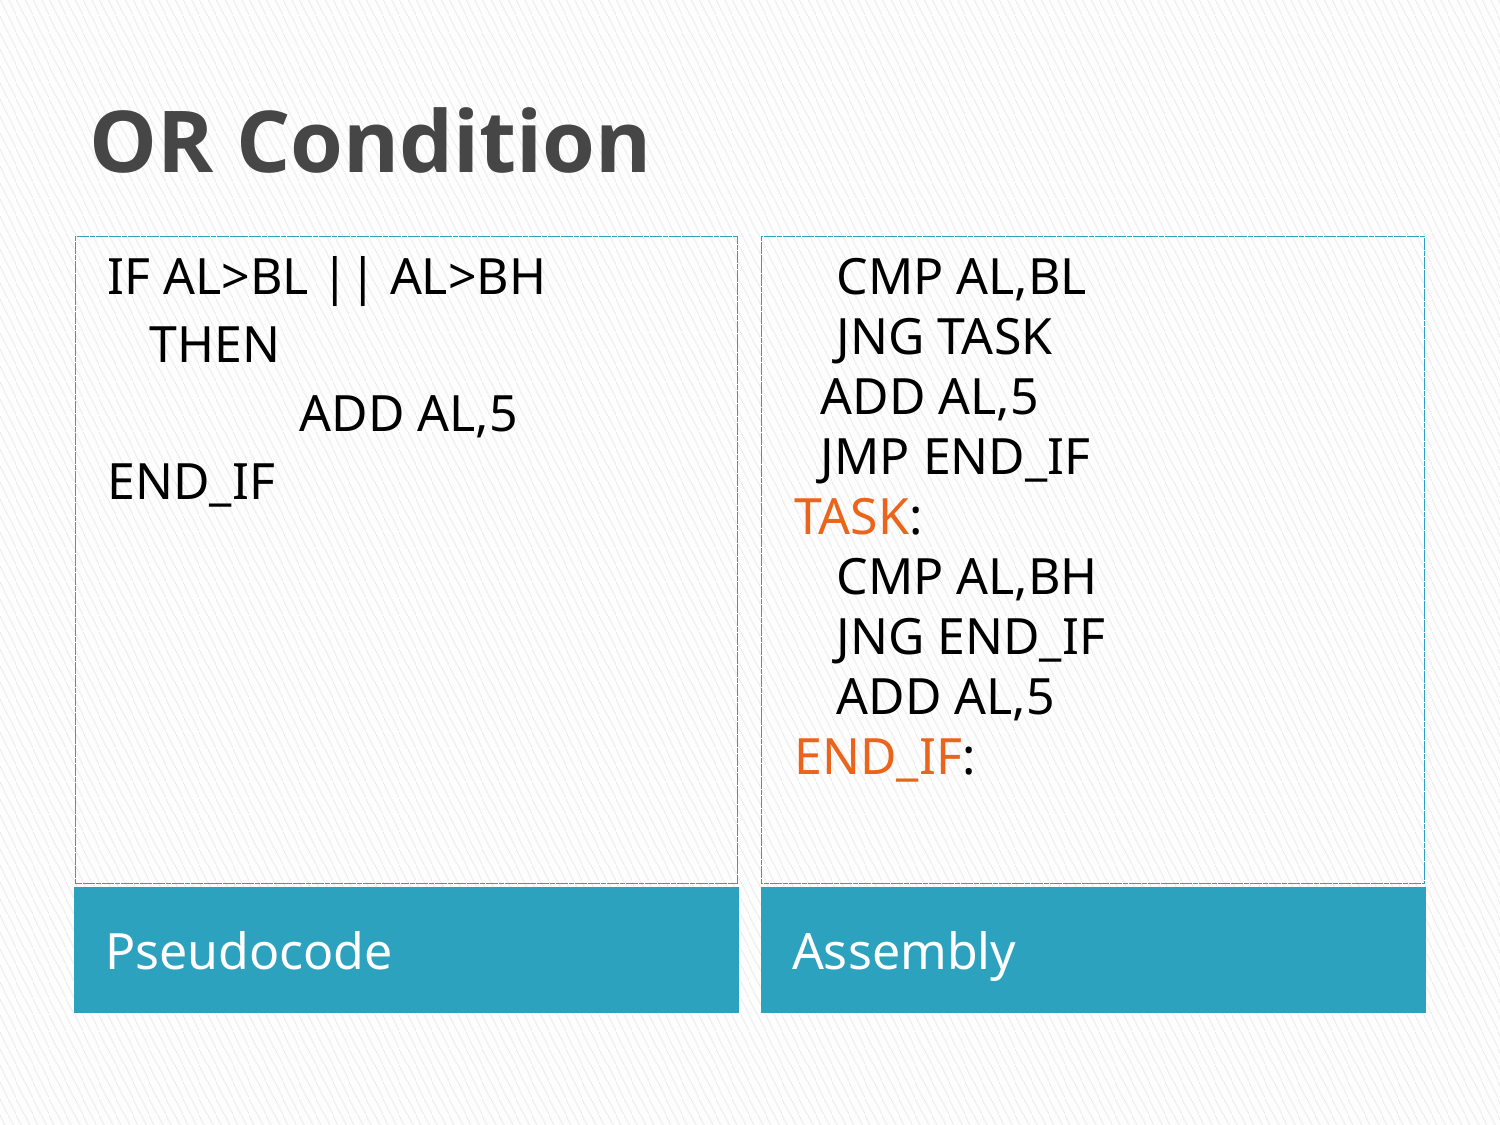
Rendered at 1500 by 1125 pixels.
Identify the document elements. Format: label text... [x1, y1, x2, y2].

list Pseudocode [74, 887, 739, 1013]
title OR Condition [75, 44, 1425, 233]
list CMP AL,BL JNG TASK ADD AL,5 JMP END_IF TASK: CMP AL,BH JNG END_IF ADD AL,5 END_IF: [761, 236, 1425, 884]
list IF AL>BL || AL>BH THEN ADD AL,5 END_IF [75, 236, 738, 884]
list Assembly [761, 887, 1426, 1013]
